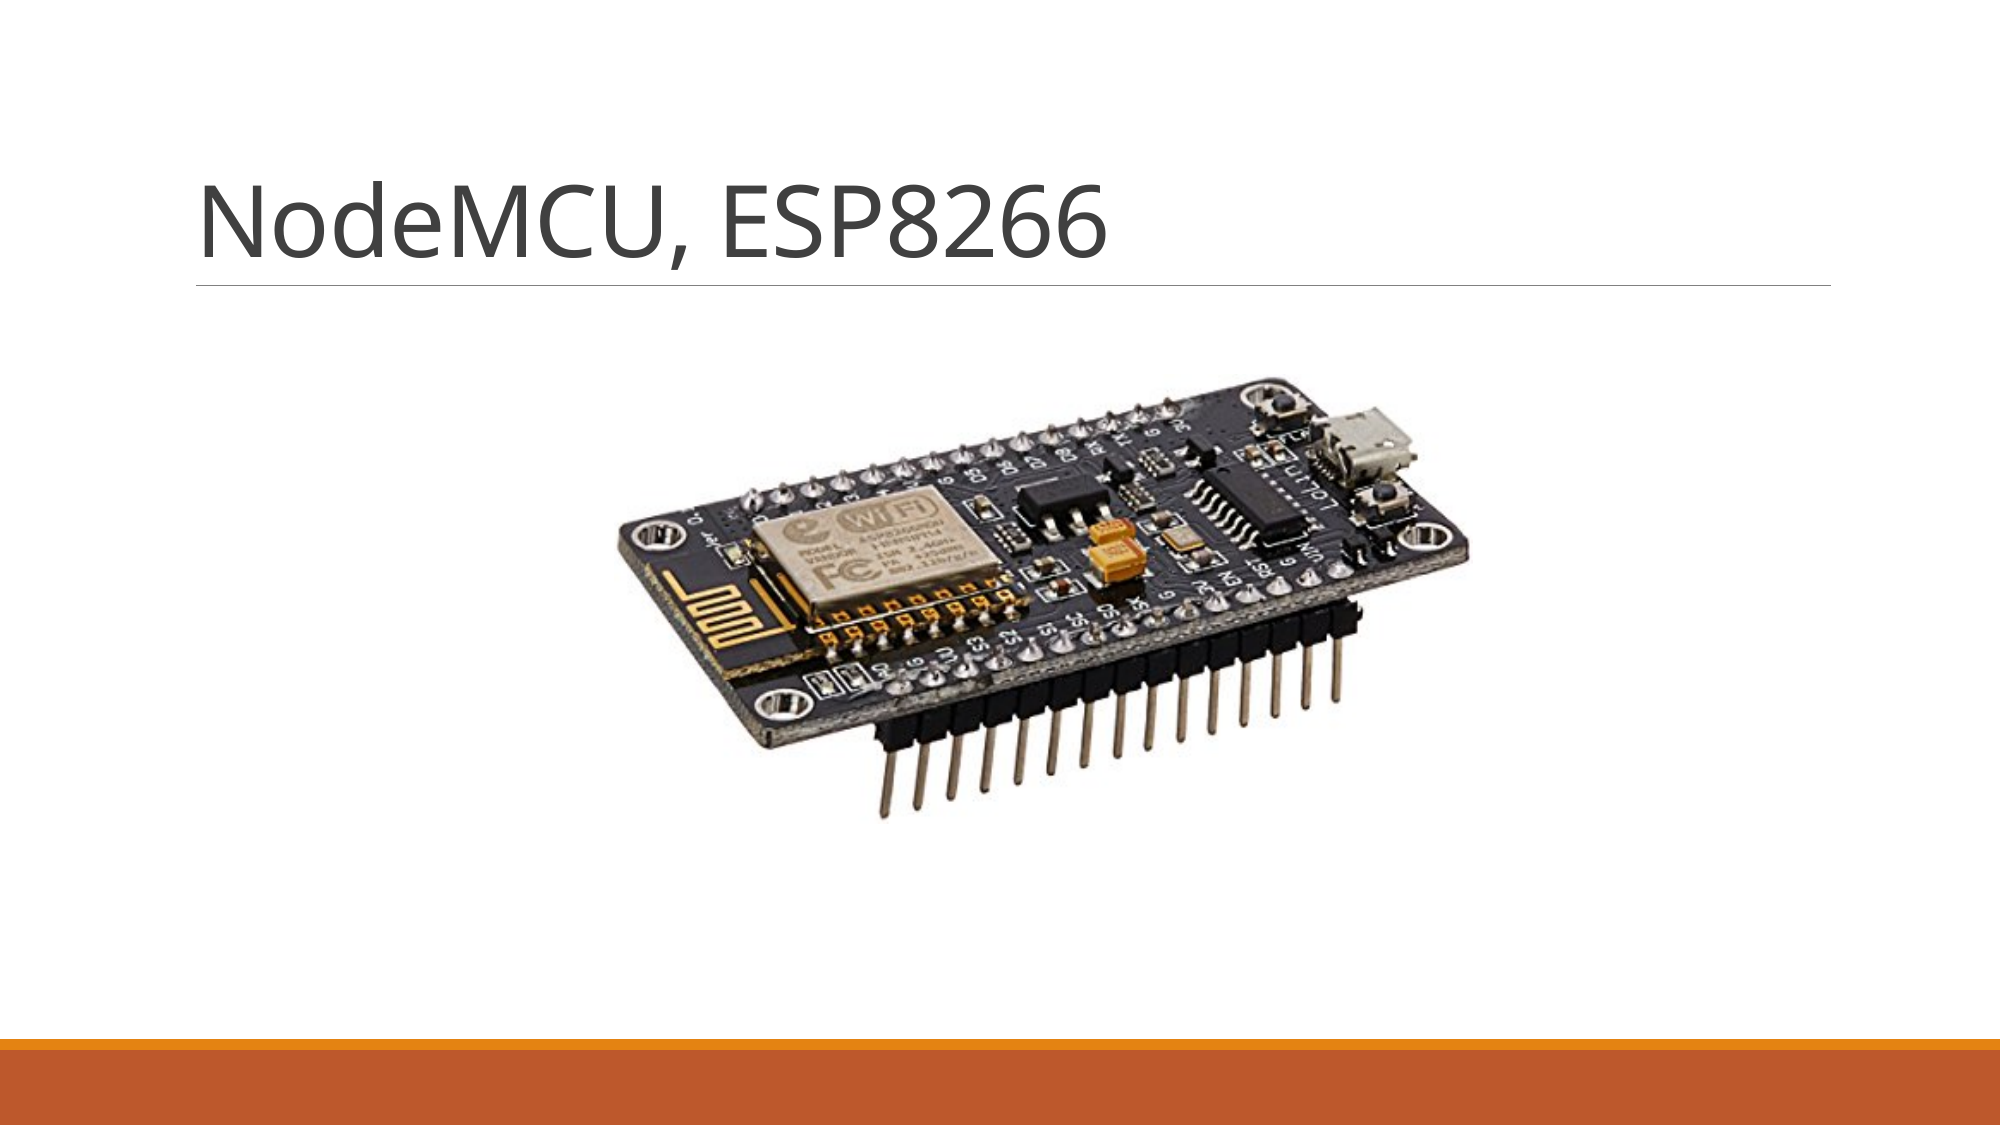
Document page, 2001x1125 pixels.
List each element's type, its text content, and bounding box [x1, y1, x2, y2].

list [613, 373, 1474, 824]
title NodeMCU, ESP8266 [180, 47, 1830, 285]
